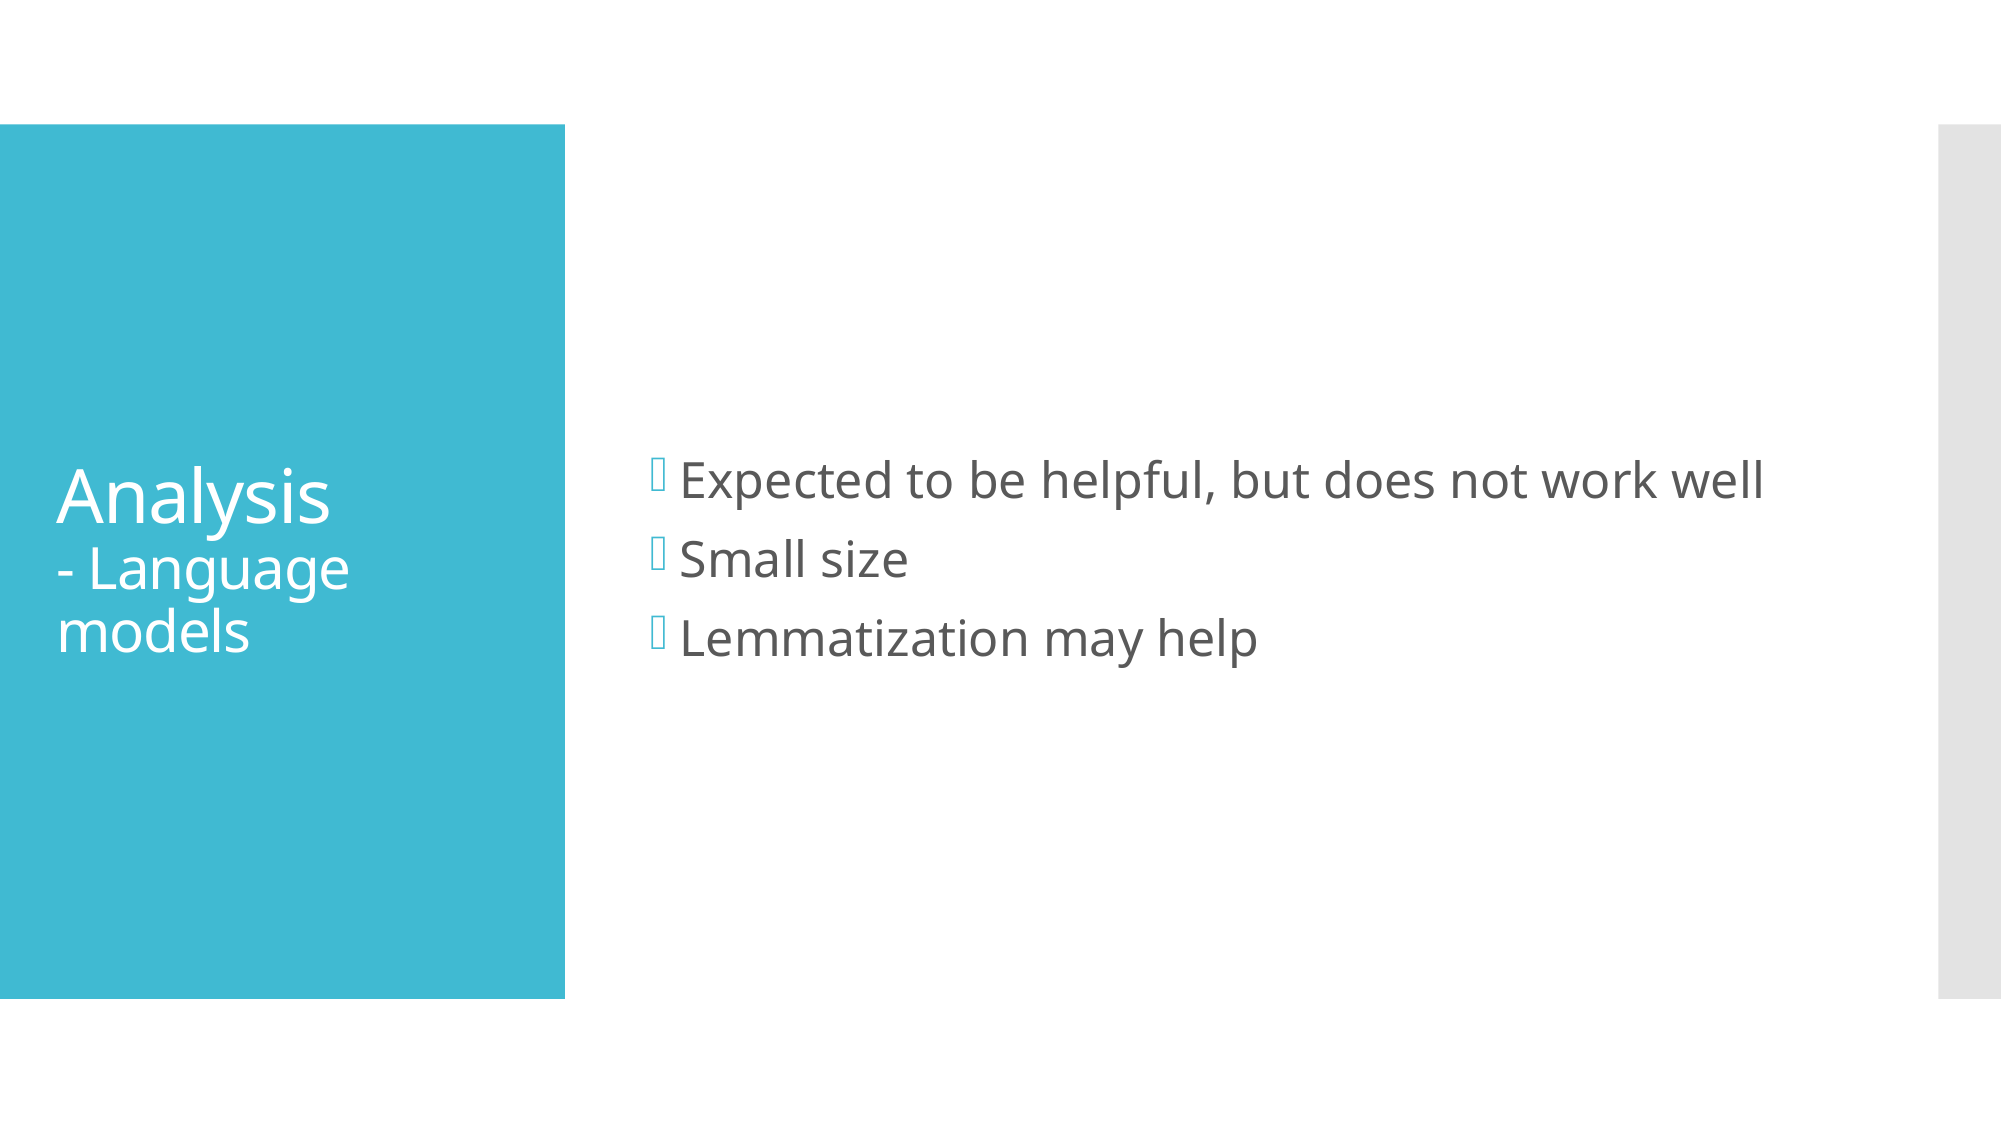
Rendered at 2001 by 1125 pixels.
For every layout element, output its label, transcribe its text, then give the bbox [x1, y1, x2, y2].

title Analysis - Language models [41, 184, 525, 940]
list Expected to be helpful, but does not work well Small size Lemmatization may help [634, 141, 1835, 982]
